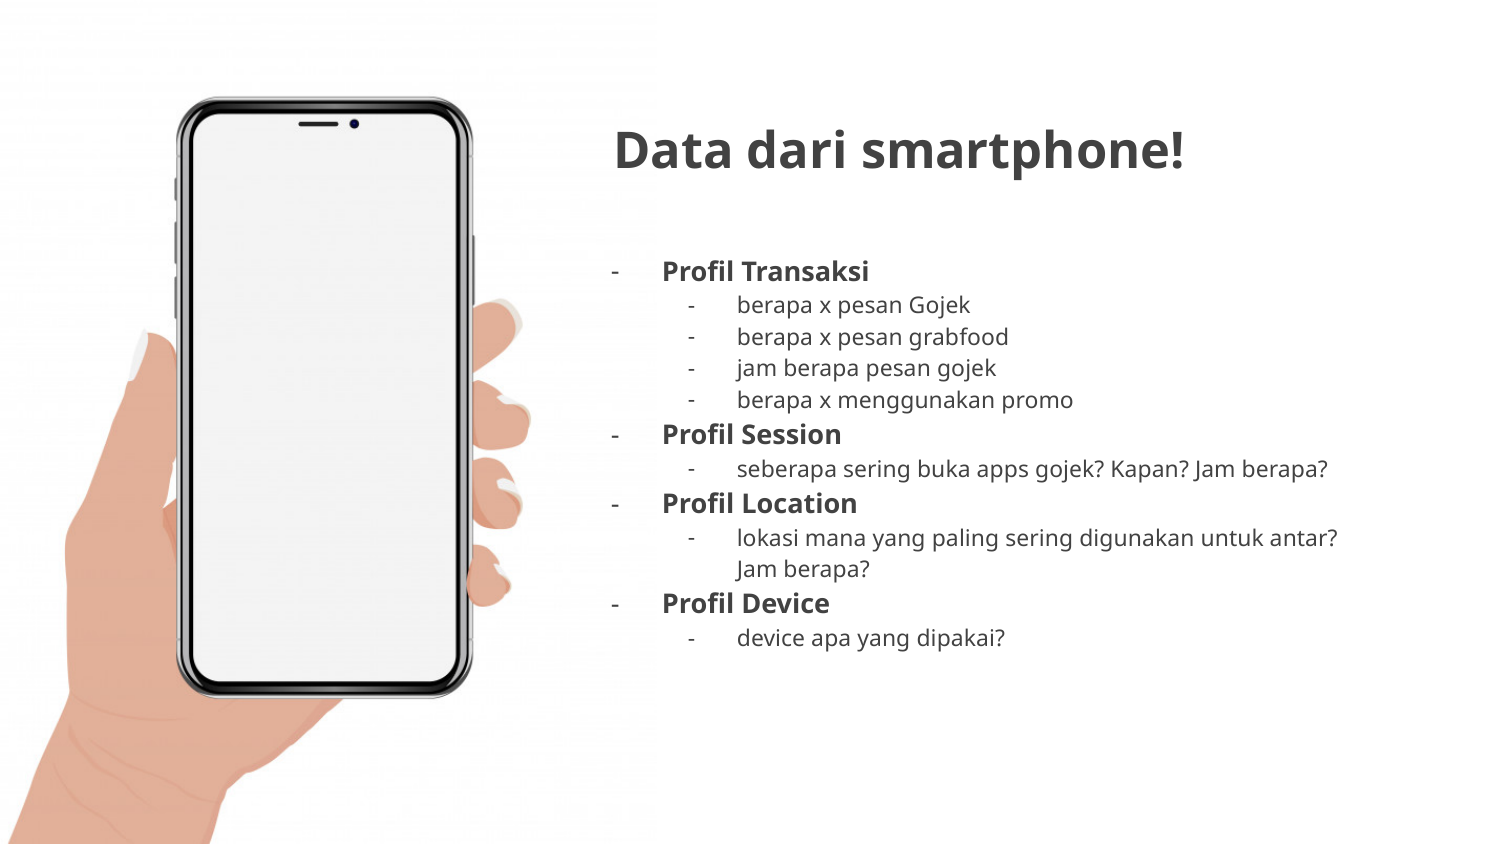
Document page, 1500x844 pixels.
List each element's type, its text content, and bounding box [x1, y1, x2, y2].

list Profil Transaksi berapa x pesan Gojek berapa x pesan grabfood jam berapa pesan gojek berapa x menggunakan promo Profil Session seberapa sering buka apps gojek? Kapan? Jam berapa? Profil Location lokasi mana yang paling sering digunakan untuk antar? Jam berapa? Profil Device device apa yang dipakai? [660, 234, 1357, 690]
title Data dari smartphone! [660, 103, 1206, 211]
picture [0, 0, 657, 844]
